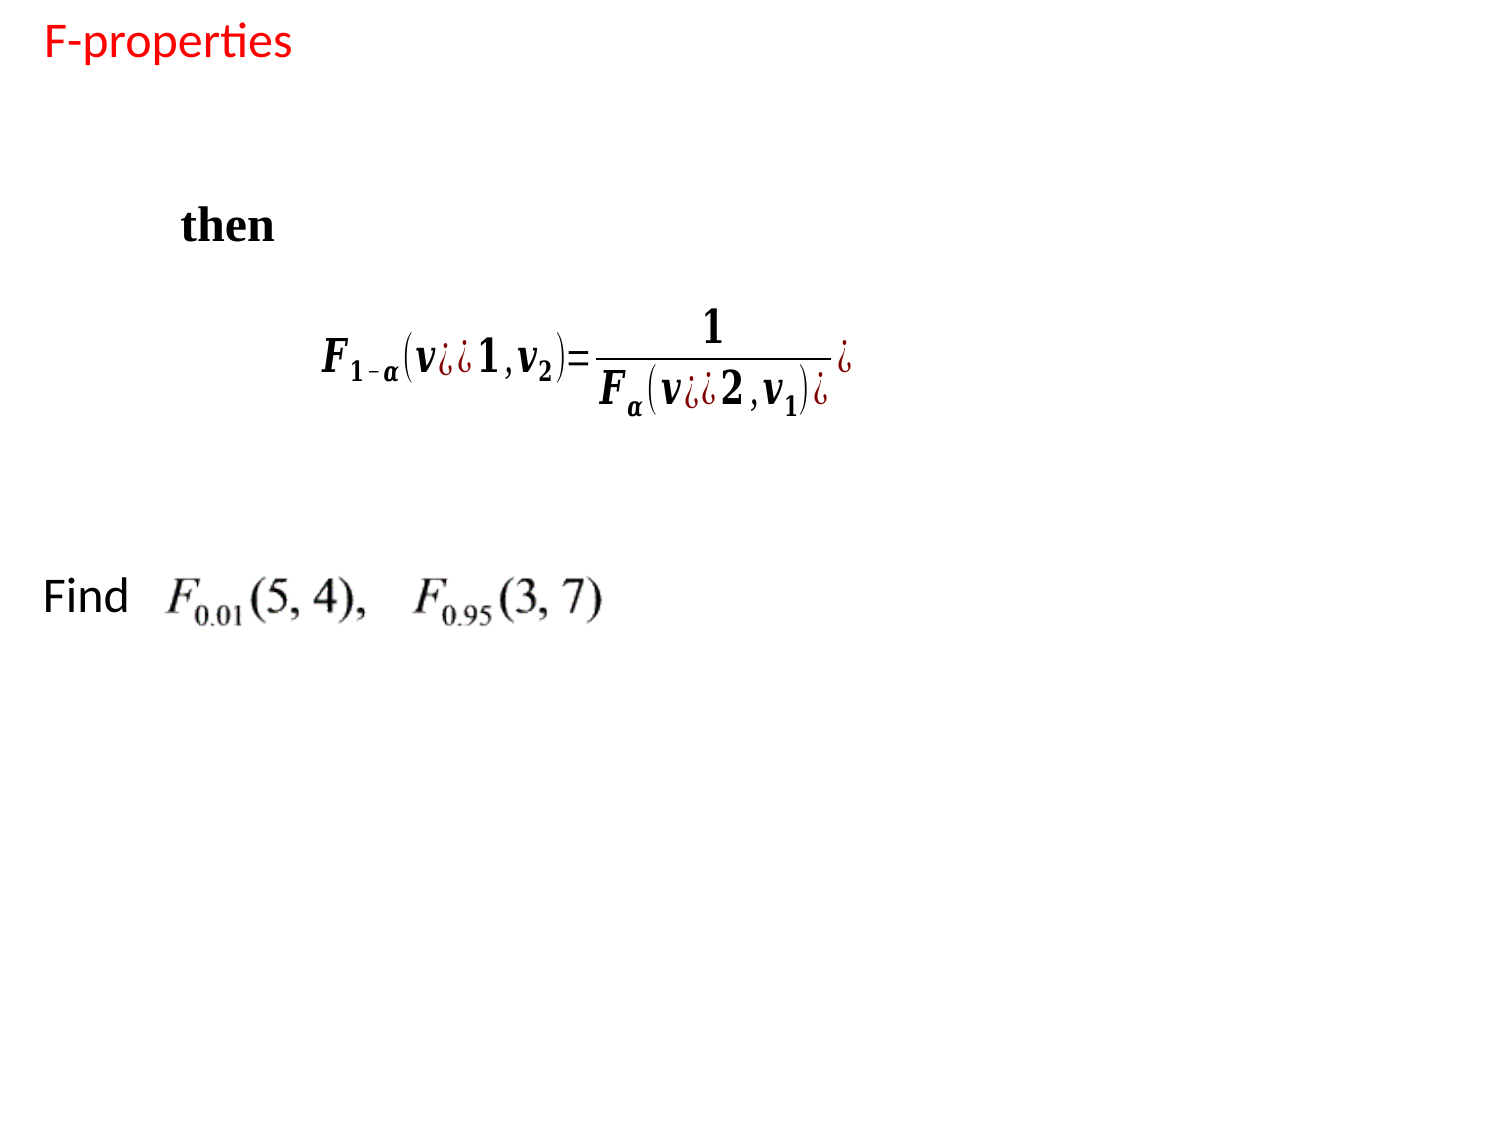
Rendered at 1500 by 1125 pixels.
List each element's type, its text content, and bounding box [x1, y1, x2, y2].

text_box Find [28, 554, 179, 630]
picture [158, 562, 607, 639]
text_box F-properties [29, 0, 322, 75]
